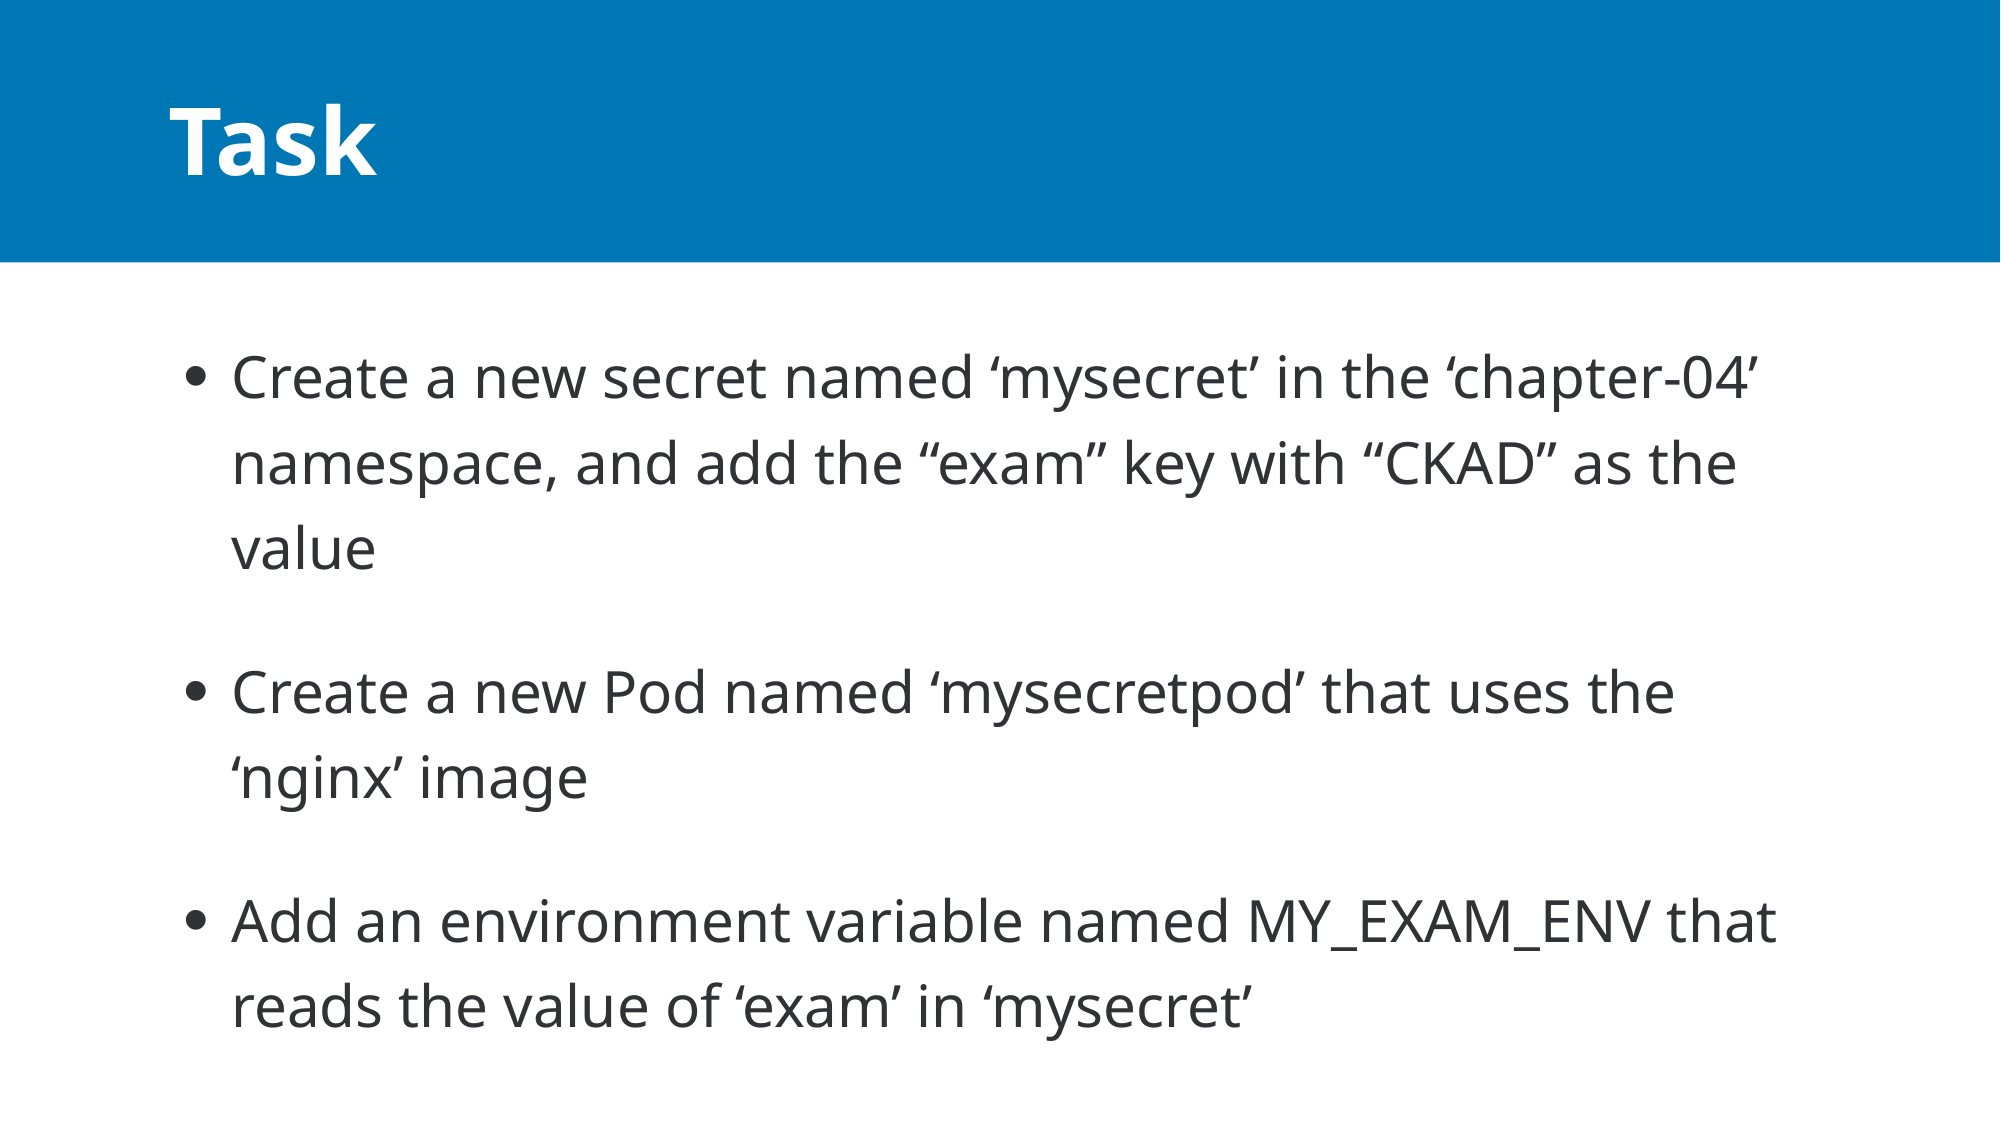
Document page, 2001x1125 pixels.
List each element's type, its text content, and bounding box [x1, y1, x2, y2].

title Task [153, 36, 1847, 254]
list Create a new secret named ‘mysecret’ in the ‘chapter-04’ namespace, and add the “exam” key with “CKAD” as the value Create a new Pod named ‘mysecretpod’ that uses the ‘nginx’ image Add an environment variable named MY_EXAM_ENV that reads the value of ‘exam’ in ‘mysecret’ [168, 317, 1847, 1022]
